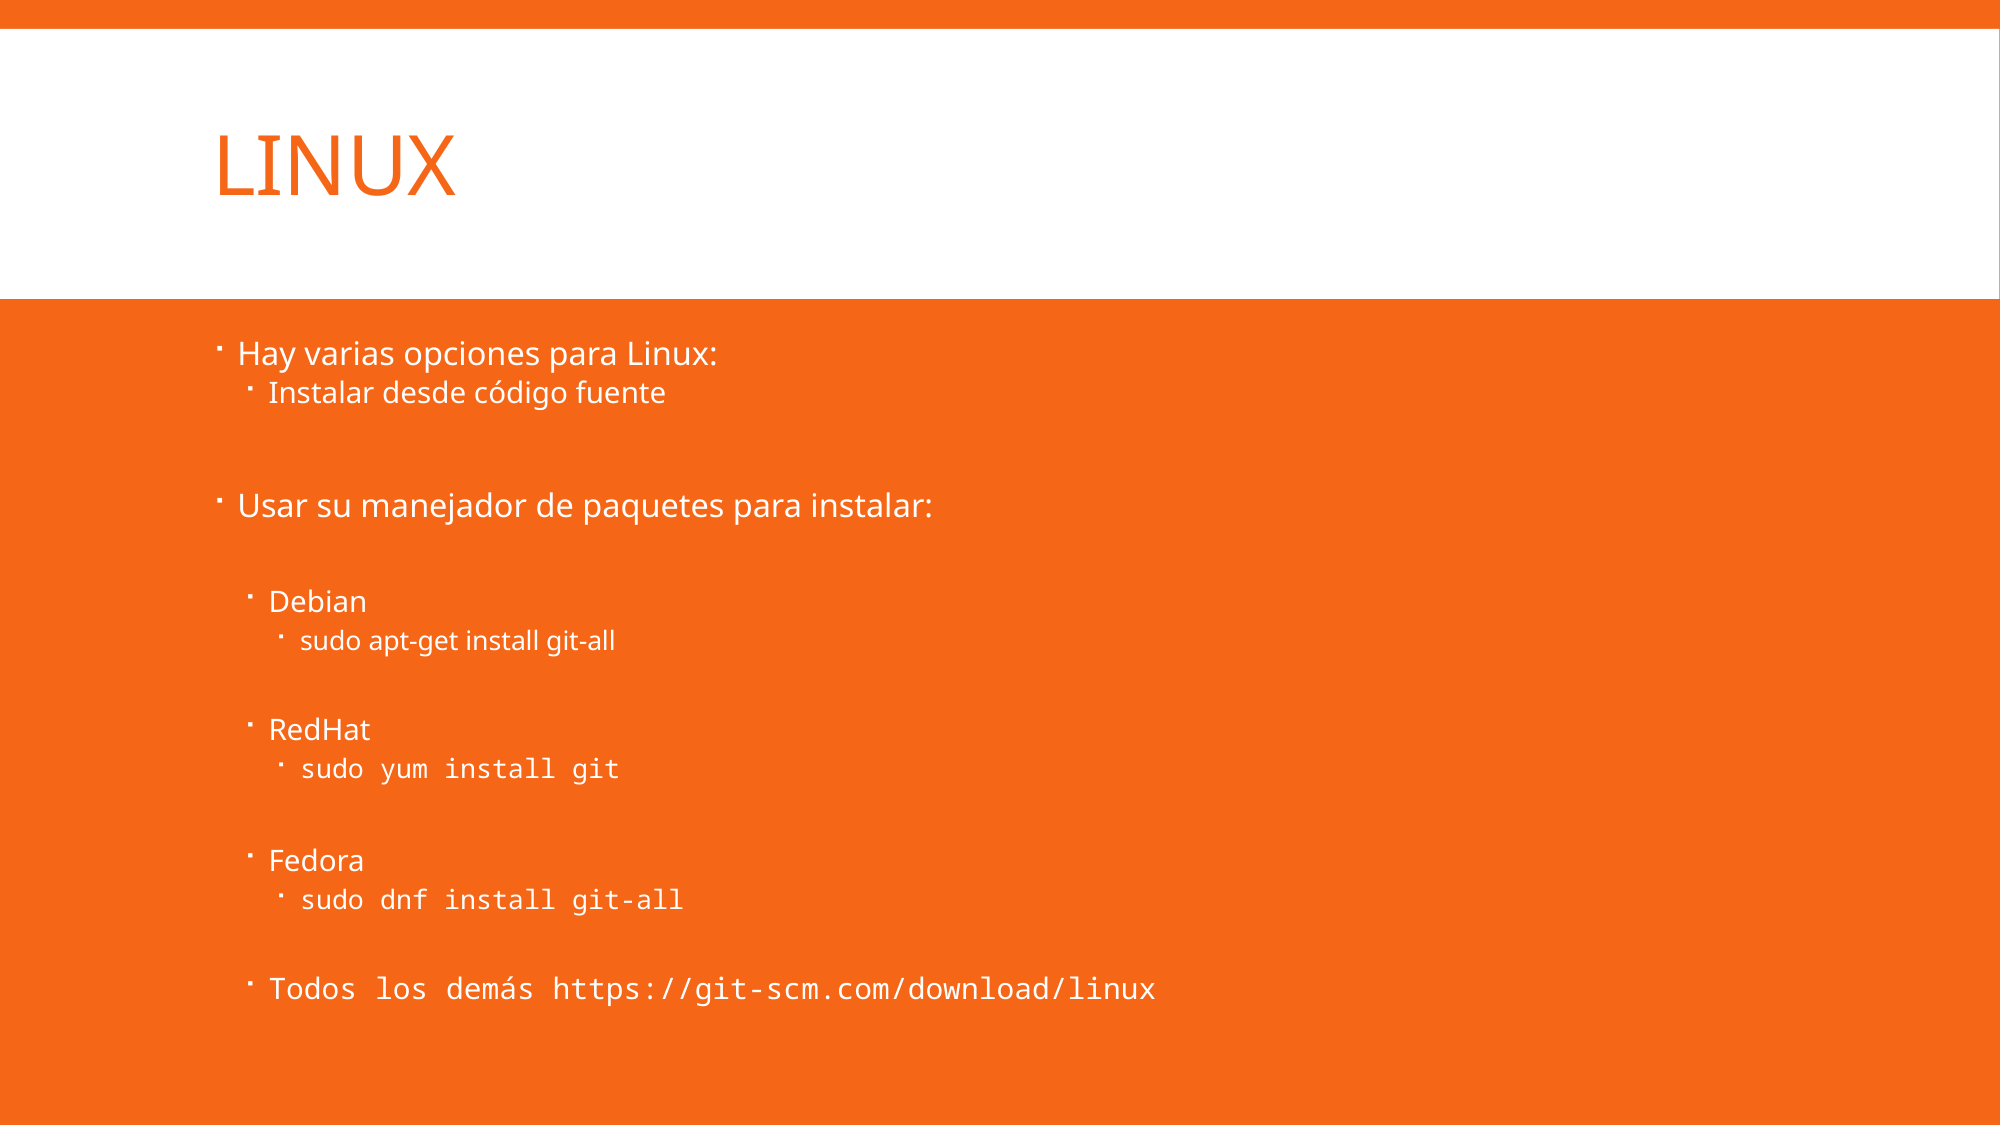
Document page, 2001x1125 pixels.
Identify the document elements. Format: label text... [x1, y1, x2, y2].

list Hay varias opciones para Linux: Instalar desde código fuente Usar su manejador de paquetes para instalar: Debian sudo apt-get install git-all RedHat sudo yum install git Fedora sudo dnf install git-all Todos los demás https://git-scm.com/download/linux [197, 329, 1803, 1020]
title Linux [197, 46, 1803, 295]
